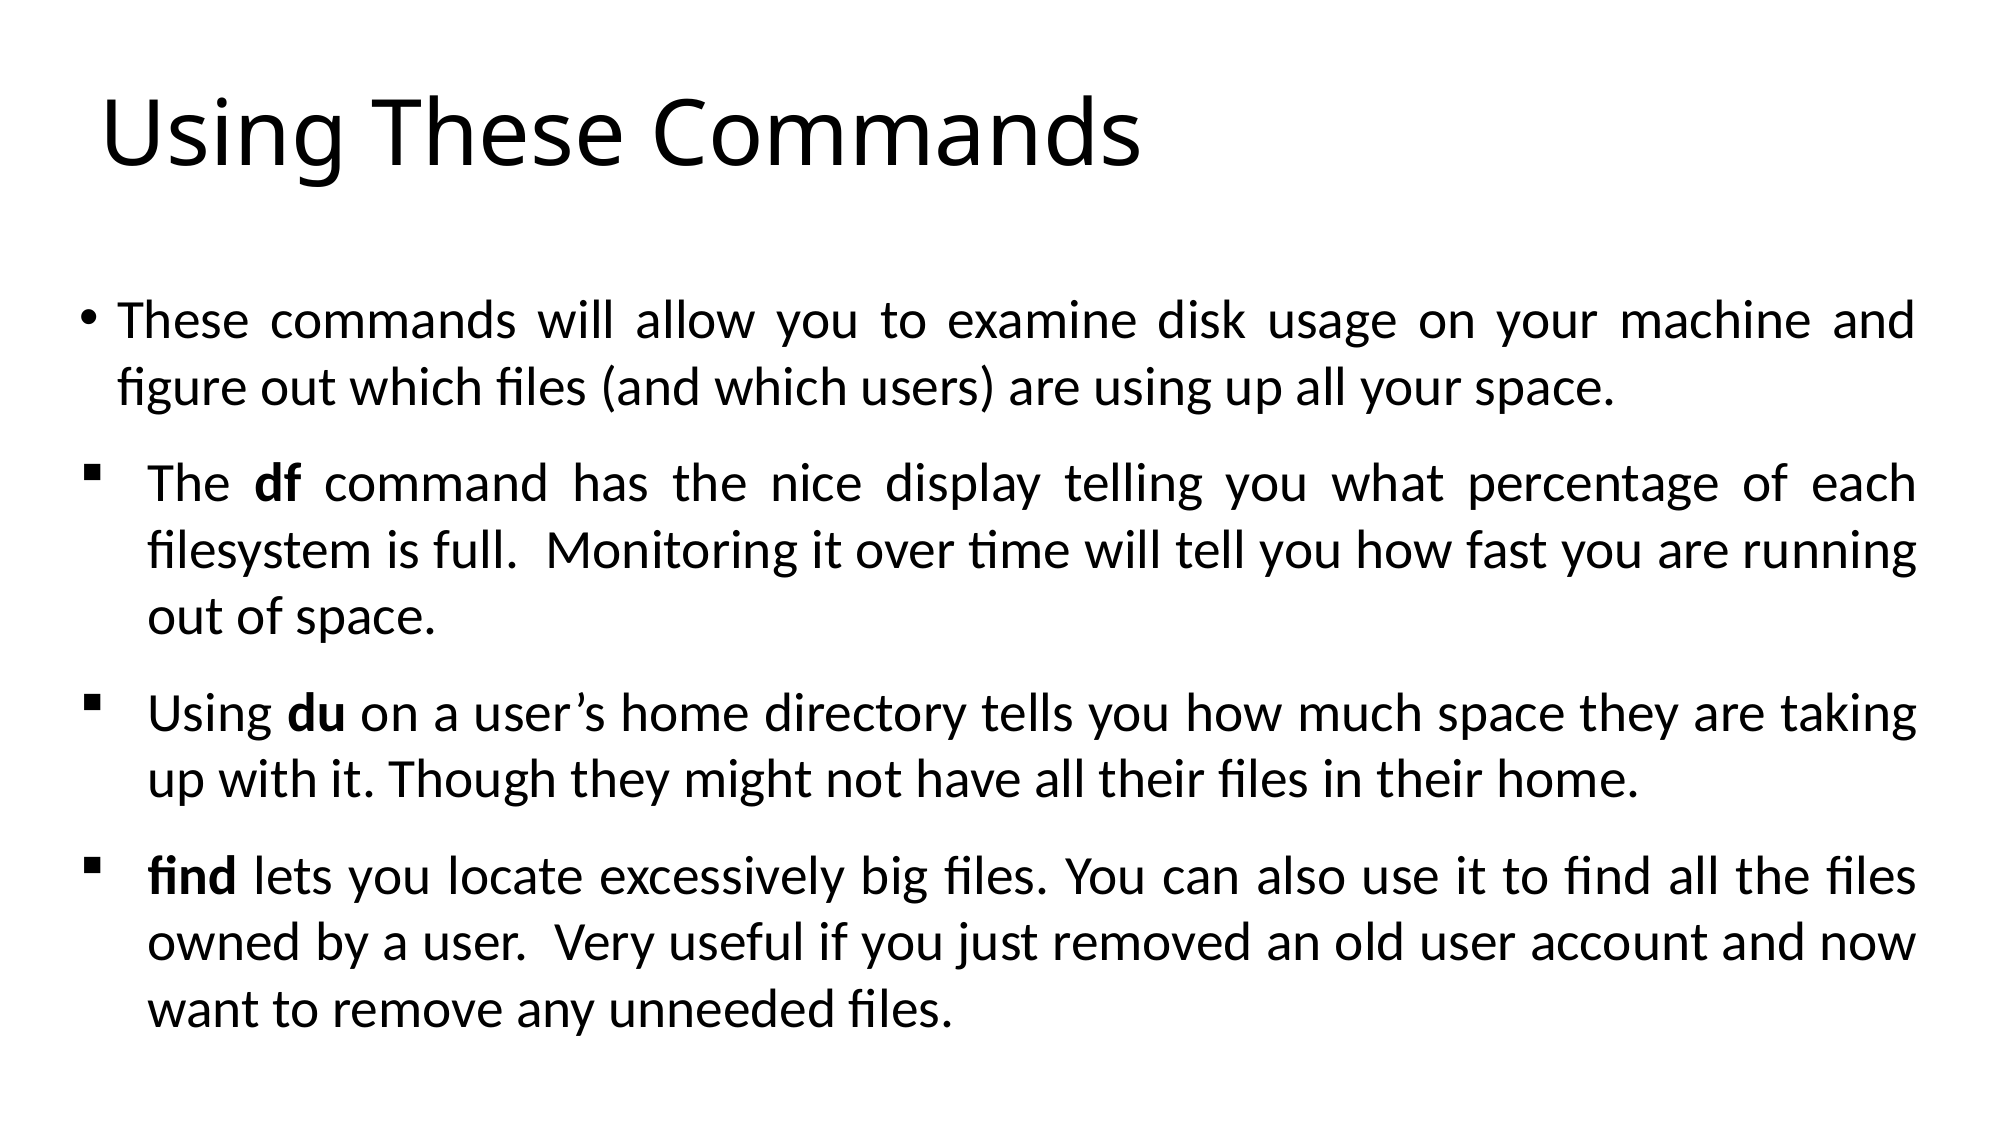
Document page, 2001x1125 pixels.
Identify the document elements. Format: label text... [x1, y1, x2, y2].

list These commands will allow you to examine disk usage on your machine and figure out which files (and which users) are using up all your space. The df command has the nice display telling you what percentage of each filesystem is full. Monitoring it over time will tell you how fast you are running out of space. Using du on a user’s home directory tells you how much space they are taking up with it. Though they might not have all their files in their home. find lets you locate excessively big files. You can also use it to find all the files owned by a user. Very useful if you just removed an old user account and now want to remove any unneeded files. [79, 283, 1921, 1095]
title Using These Commands [99, 42, 1493, 229]
